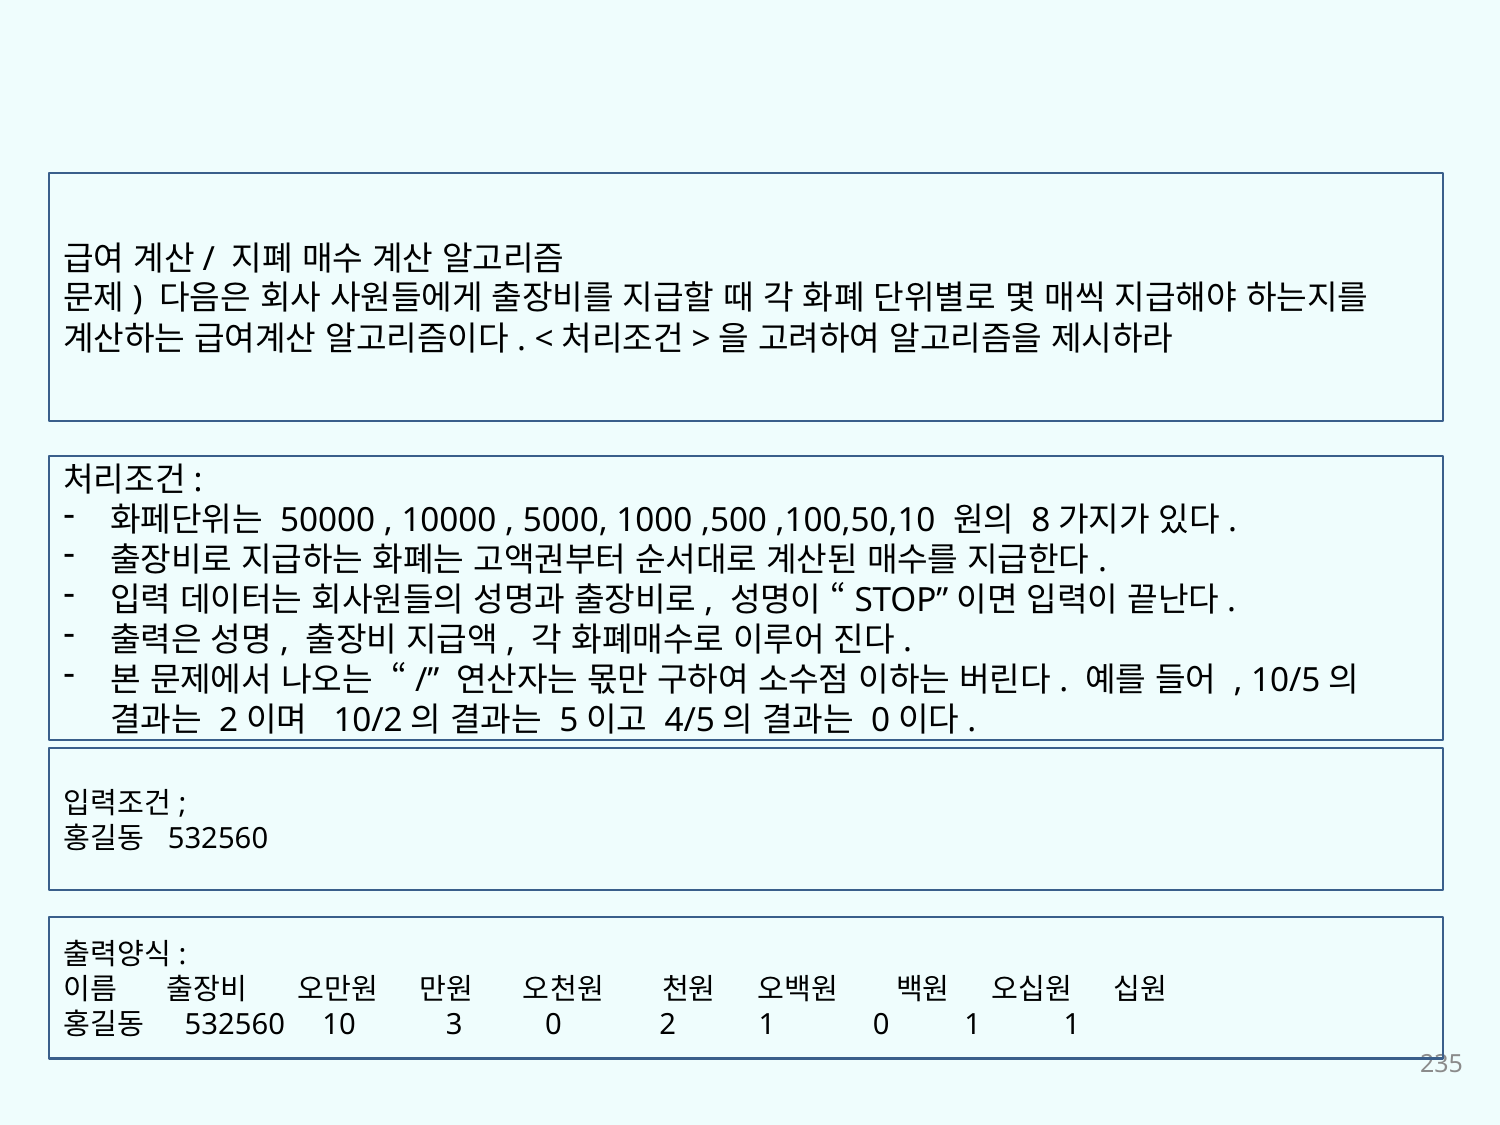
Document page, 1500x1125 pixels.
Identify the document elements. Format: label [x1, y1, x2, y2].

text_box [47, 915, 1445, 1061]
text_box [47, 171, 1445, 423]
text_box [47, 746, 1445, 892]
slide_number [1128, 1035, 1478, 1095]
text_box [47, 454, 1445, 742]
